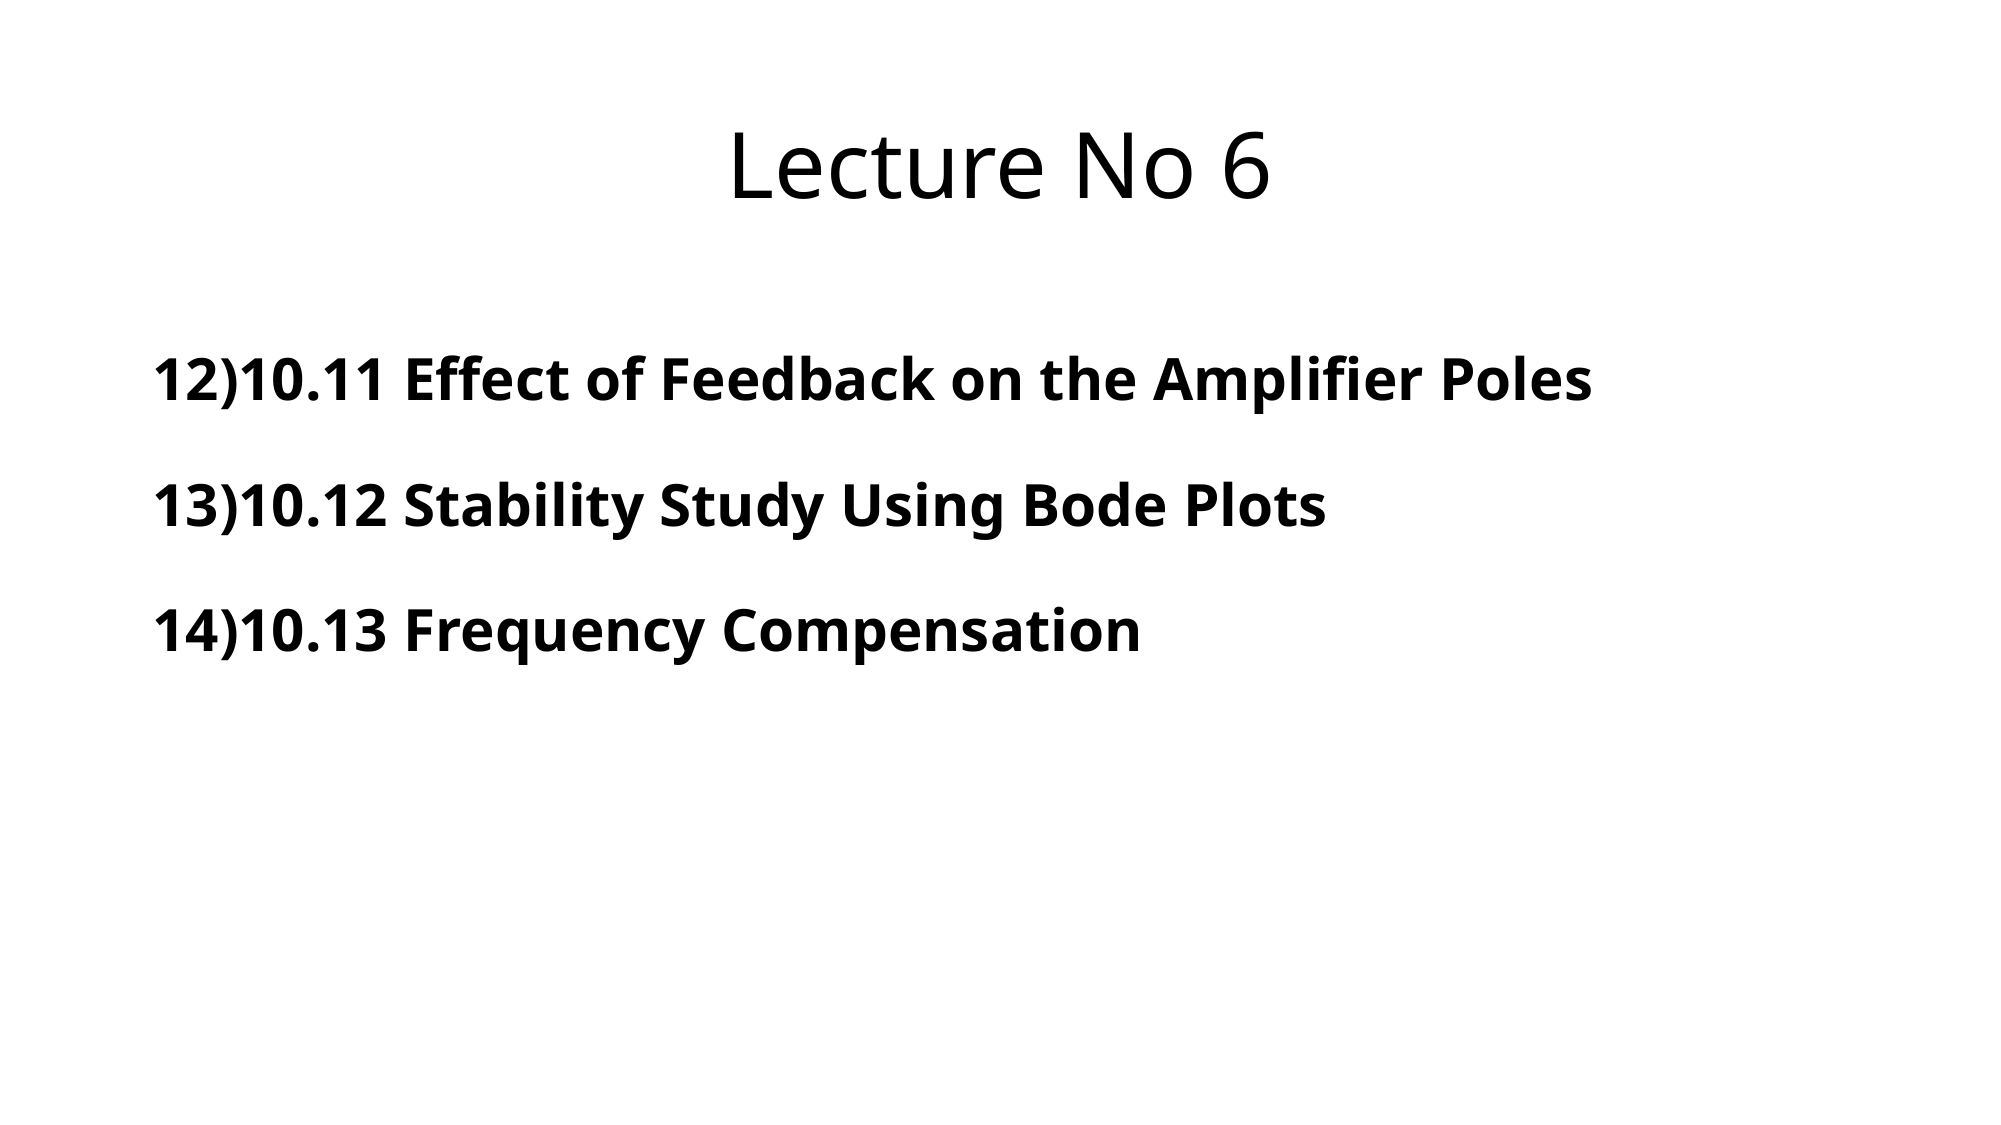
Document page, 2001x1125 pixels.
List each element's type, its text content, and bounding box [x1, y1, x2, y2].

title Lecture No 6 [137, 59, 1863, 278]
list 10.11 Effect of Feedback on the Amplifier Poles 10.12 Stability Study Using Bode Plots 10.13 Frequency Compensation [137, 299, 1863, 1014]
